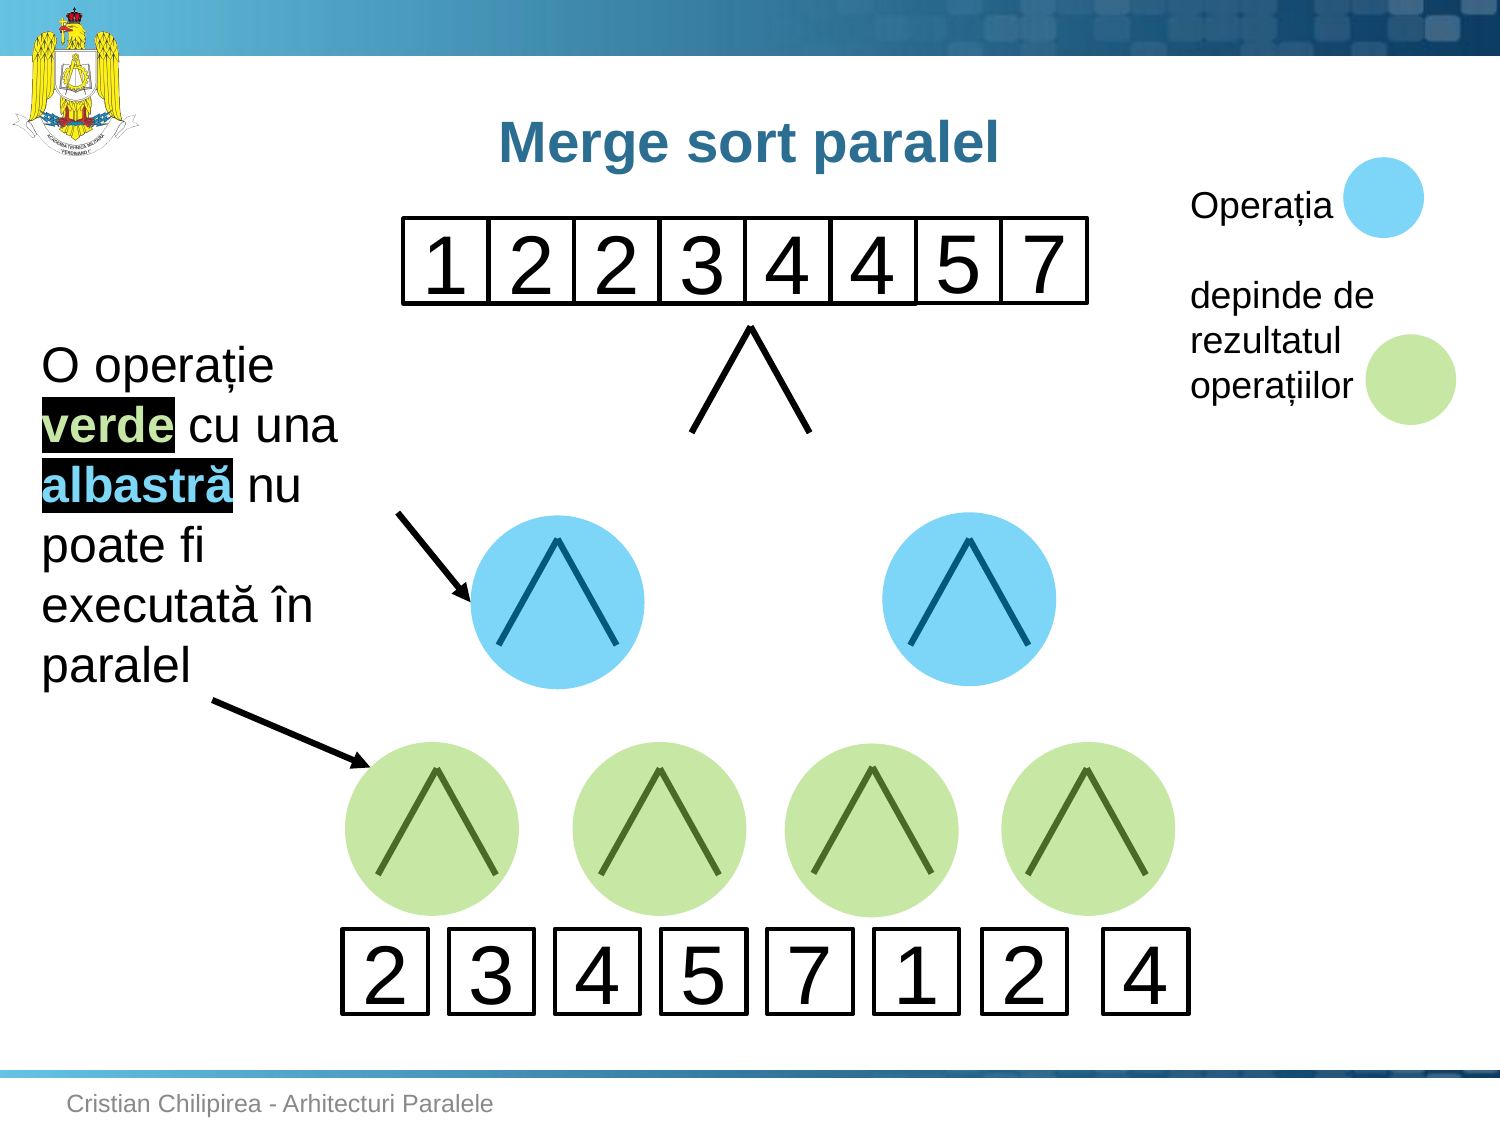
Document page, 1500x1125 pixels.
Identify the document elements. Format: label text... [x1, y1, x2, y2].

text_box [397, 514, 471, 603]
text_box 4 [553, 927, 642, 1016]
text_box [436, 768, 497, 875]
text_box 1 [401, 216, 491, 306]
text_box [600, 768, 657, 875]
text_box Operația depinde de rezultatul operațiilor [1175, 178, 1447, 414]
text_box [342, 770, 522, 918]
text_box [377, 768, 434, 875]
picture [0, 1070, 1500, 1078]
footer Cristian Chilipirea - Arhitecturi Paralele [51, 1083, 1157, 1125]
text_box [212, 703, 371, 768]
text_box [570, 739, 749, 918]
text_box 4 [743, 216, 828, 306]
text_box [498, 538, 557, 646]
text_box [691, 326, 748, 433]
text_box 5 [917, 216, 999, 305]
text_box 5 [659, 927, 749, 1016]
text_box [1363, 332, 1459, 428]
text_box 3 [447, 927, 536, 1016]
text_box [999, 739, 1178, 918]
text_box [872, 766, 932, 874]
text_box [659, 768, 720, 875]
text_box O operație verde cu una albastră nu poate fi executată în paralel [26, 325, 398, 700]
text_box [969, 538, 1029, 646]
text_box 4 [1101, 927, 1191, 1016]
text_box [880, 510, 1059, 689]
text_box 2 [340, 927, 430, 1016]
text_box 2 [572, 216, 662, 306]
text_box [1086, 768, 1146, 875]
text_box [557, 538, 617, 646]
text_box [468, 513, 647, 692]
text_box 7 [765, 927, 855, 1016]
text_box [782, 741, 961, 920]
title Merge sort paralel [51, 102, 1449, 178]
text_box 7 [999, 216, 1089, 305]
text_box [813, 766, 872, 874]
text_box 4 [828, 216, 918, 306]
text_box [1027, 768, 1084, 875]
picture [0, 0, 1500, 156]
text_box 2 [491, 216, 572, 306]
text_box 1 [872, 927, 961, 1016]
text_box 2 [980, 927, 1069, 1016]
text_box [750, 326, 810, 433]
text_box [909, 538, 968, 646]
text_box 3 [662, 216, 743, 306]
text_box [1341, 178, 1427, 241]
text_box [374, 739, 497, 768]
